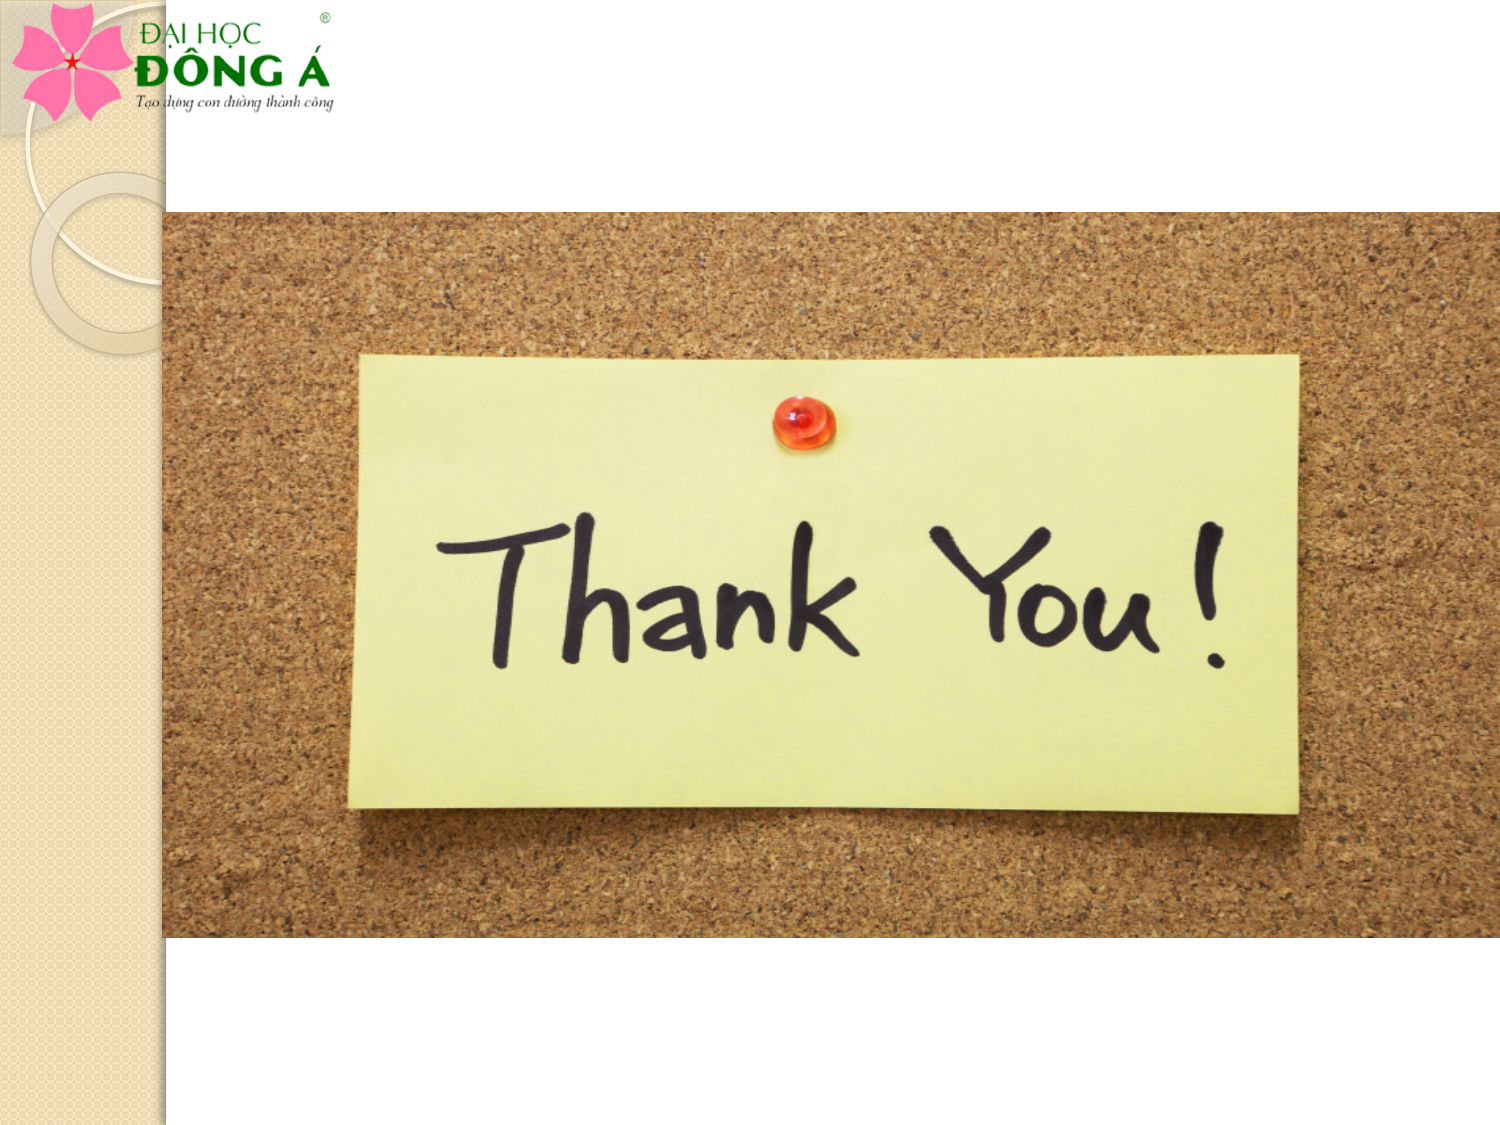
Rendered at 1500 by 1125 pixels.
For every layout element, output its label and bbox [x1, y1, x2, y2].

list [162, 212, 1500, 938]
picture [0, 0, 344, 125]
